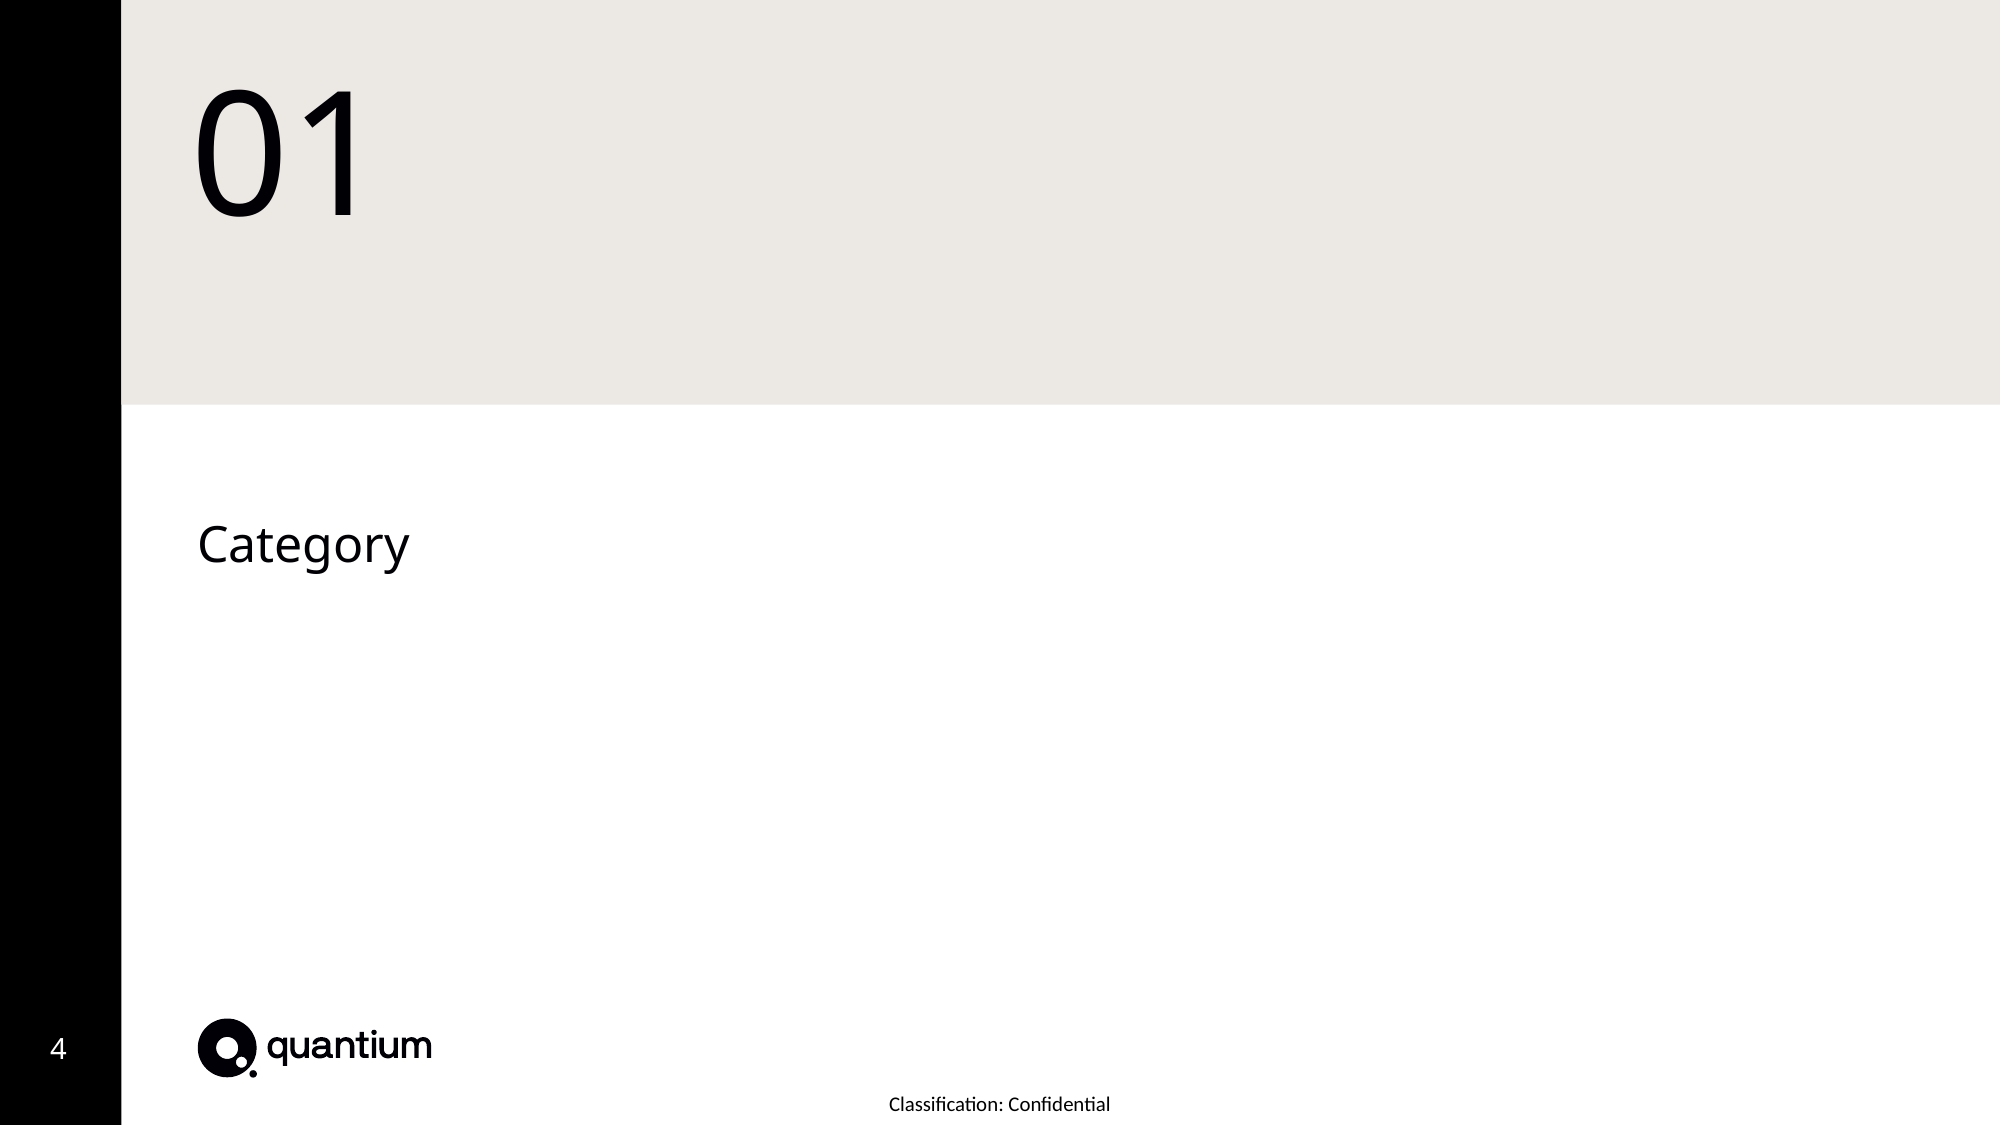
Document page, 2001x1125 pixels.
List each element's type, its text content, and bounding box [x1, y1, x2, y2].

list Category [197, 512, 1102, 925]
title 01 [190, 65, 569, 225]
